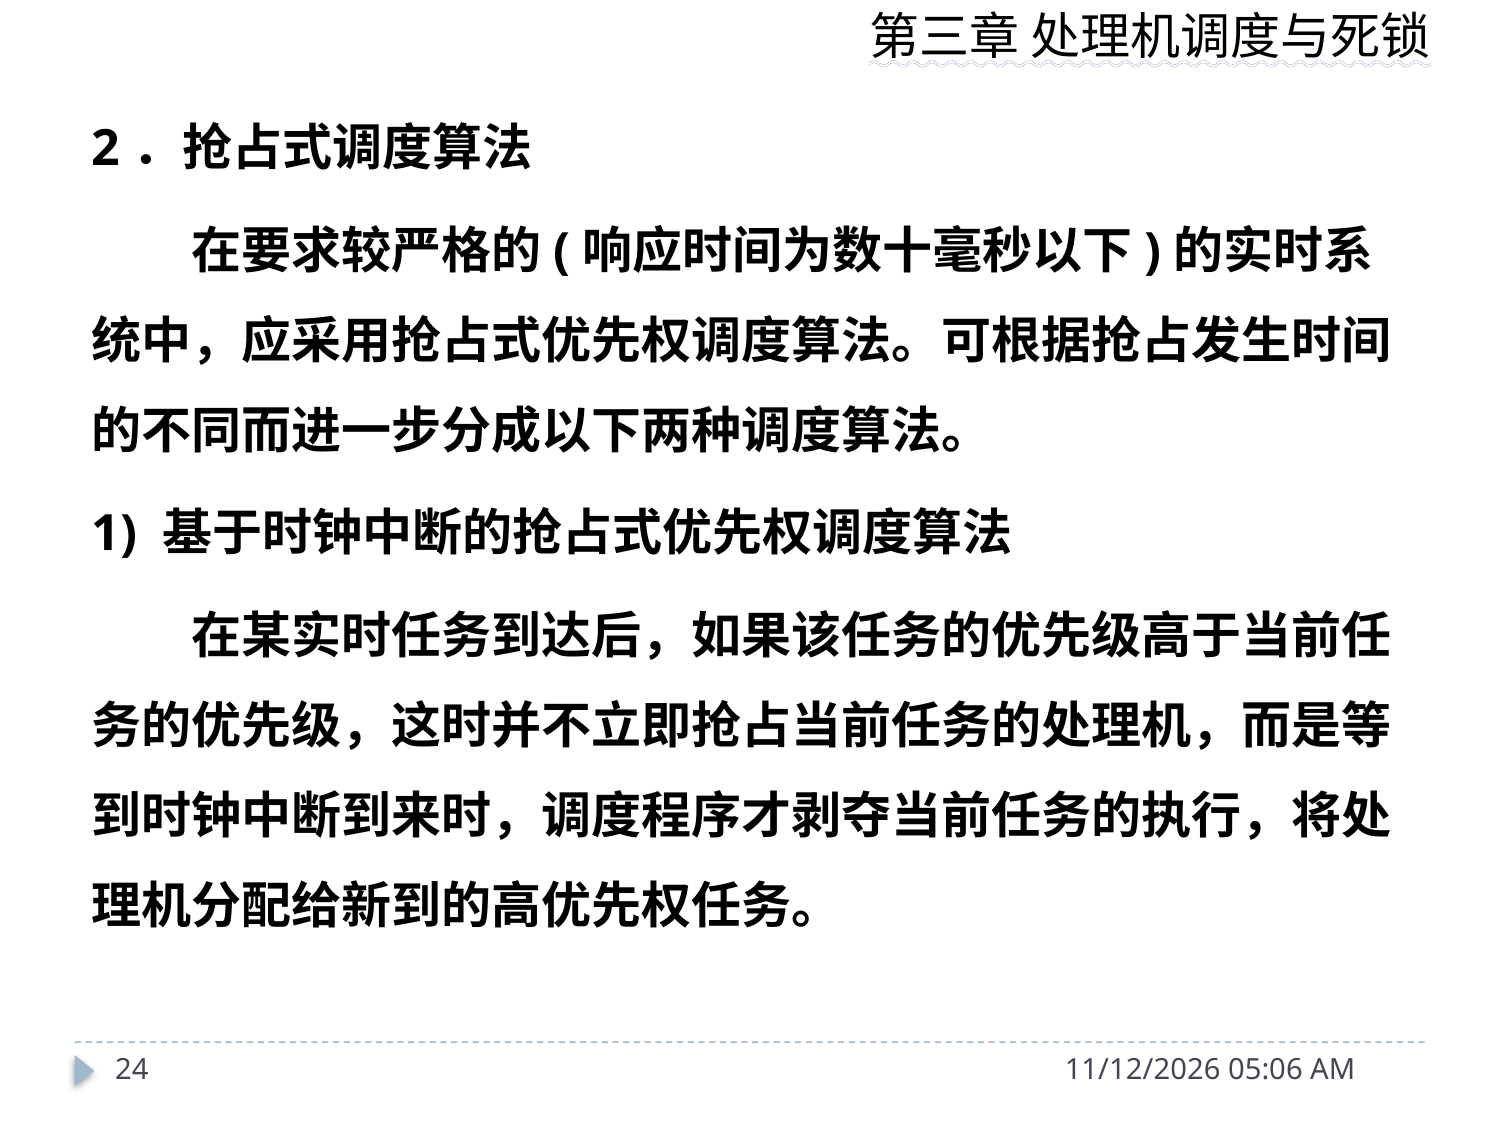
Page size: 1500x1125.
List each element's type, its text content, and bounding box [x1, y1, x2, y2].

list 2．抢占式调度算法 在要求较严格的(响应时间为数十毫秒以下)的实时系统中，应采用抢占式优先权调度算法。可根据抢占发生时间的不同而进一步分成以下两种调度算法。 1) 基于时钟中断的抢占式优先权调度算法 在某实时任务到达后，如果该任务的优先级高于当前任务的优先级，这时并不立即抢占当前任务的处理机，而是等到时钟中断到来时，调度程序才剥夺当前任务的执行，将处理机分配给新到的高优先权任务。 [76, 78, 1423, 1125]
